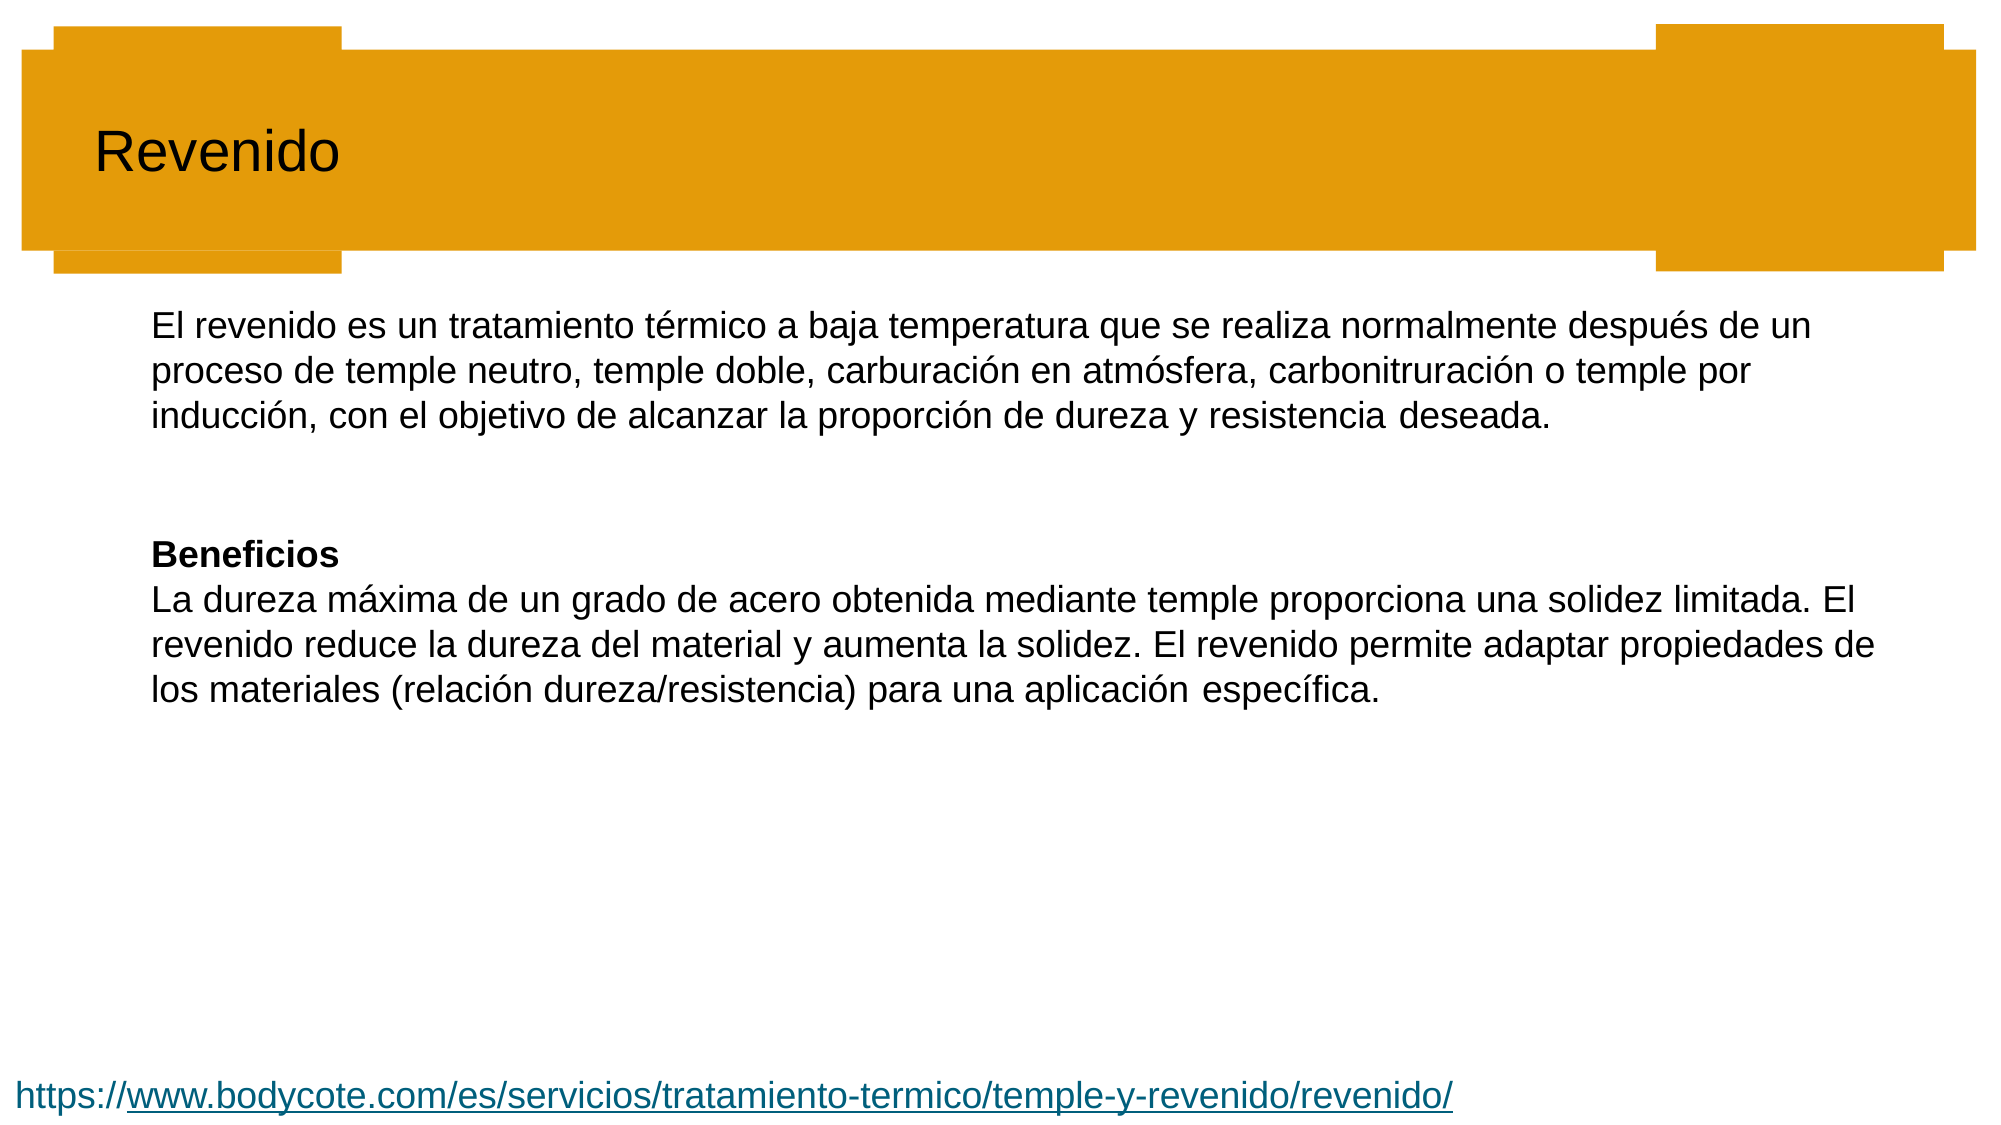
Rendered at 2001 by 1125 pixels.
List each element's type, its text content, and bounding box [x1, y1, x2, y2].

text_box https://www.bodycote.com/es/servicios/tratamiento-termico/temple-y-revenido/revenido/ [12, 1069, 1466, 1117]
title Revenido [92, 111, 344, 302]
text_box El revenido es un tratamiento térmico a baja temperatura que se realiza normalmente después de un proceso de temple neutro, temple doble, carburación en atmósfera, carbonitruración o temple por inducción, con el objetivo de alcanzar la proporción de dureza y resistencia deseada. Beneficios La dureza máxima de un grado de acero obtenida mediante temple proporciona una solidez limitada. El revenido reduce la dureza del material y aumenta la solidez. El revenido permite adaptar propiedades de los materiales (relación dureza/resistencia) para una aplicación específica. [149, 298, 1893, 710]
